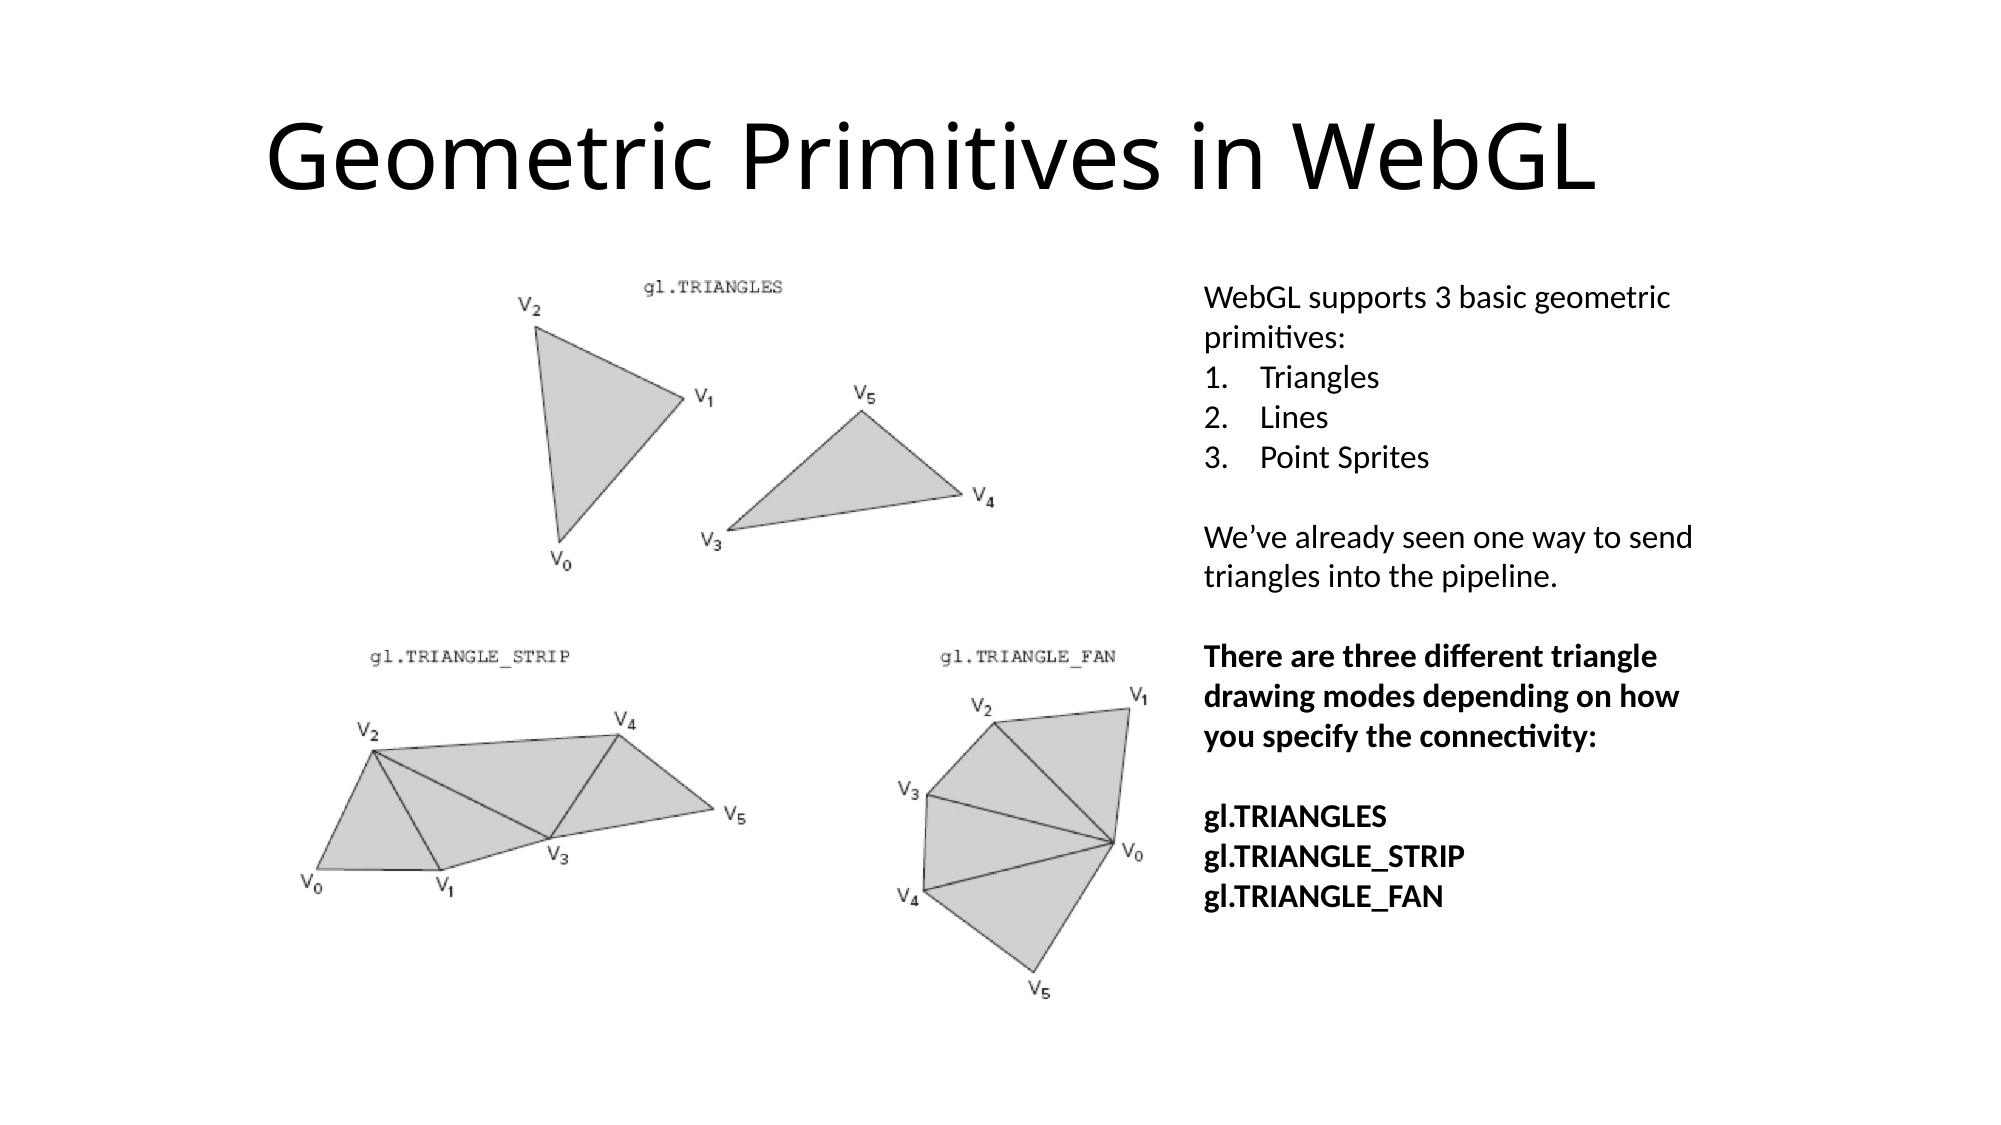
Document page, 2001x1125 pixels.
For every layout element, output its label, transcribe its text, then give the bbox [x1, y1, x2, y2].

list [249, 235, 1183, 1025]
title Geometric Primitives in WebGL [249, 85, 1713, 236]
text_box WebGL supports 3 basic geometric primitives: Triangles Lines Point Sprites We’ve already seen one way to send triangles into the pipeline. There are three different triangle drawing modes depending on how you specify the connectivity: gl.TRIANGLES gl.TRIANGLE_STRIP gl.TRIANGLE_FAN [1189, 267, 1750, 1002]
